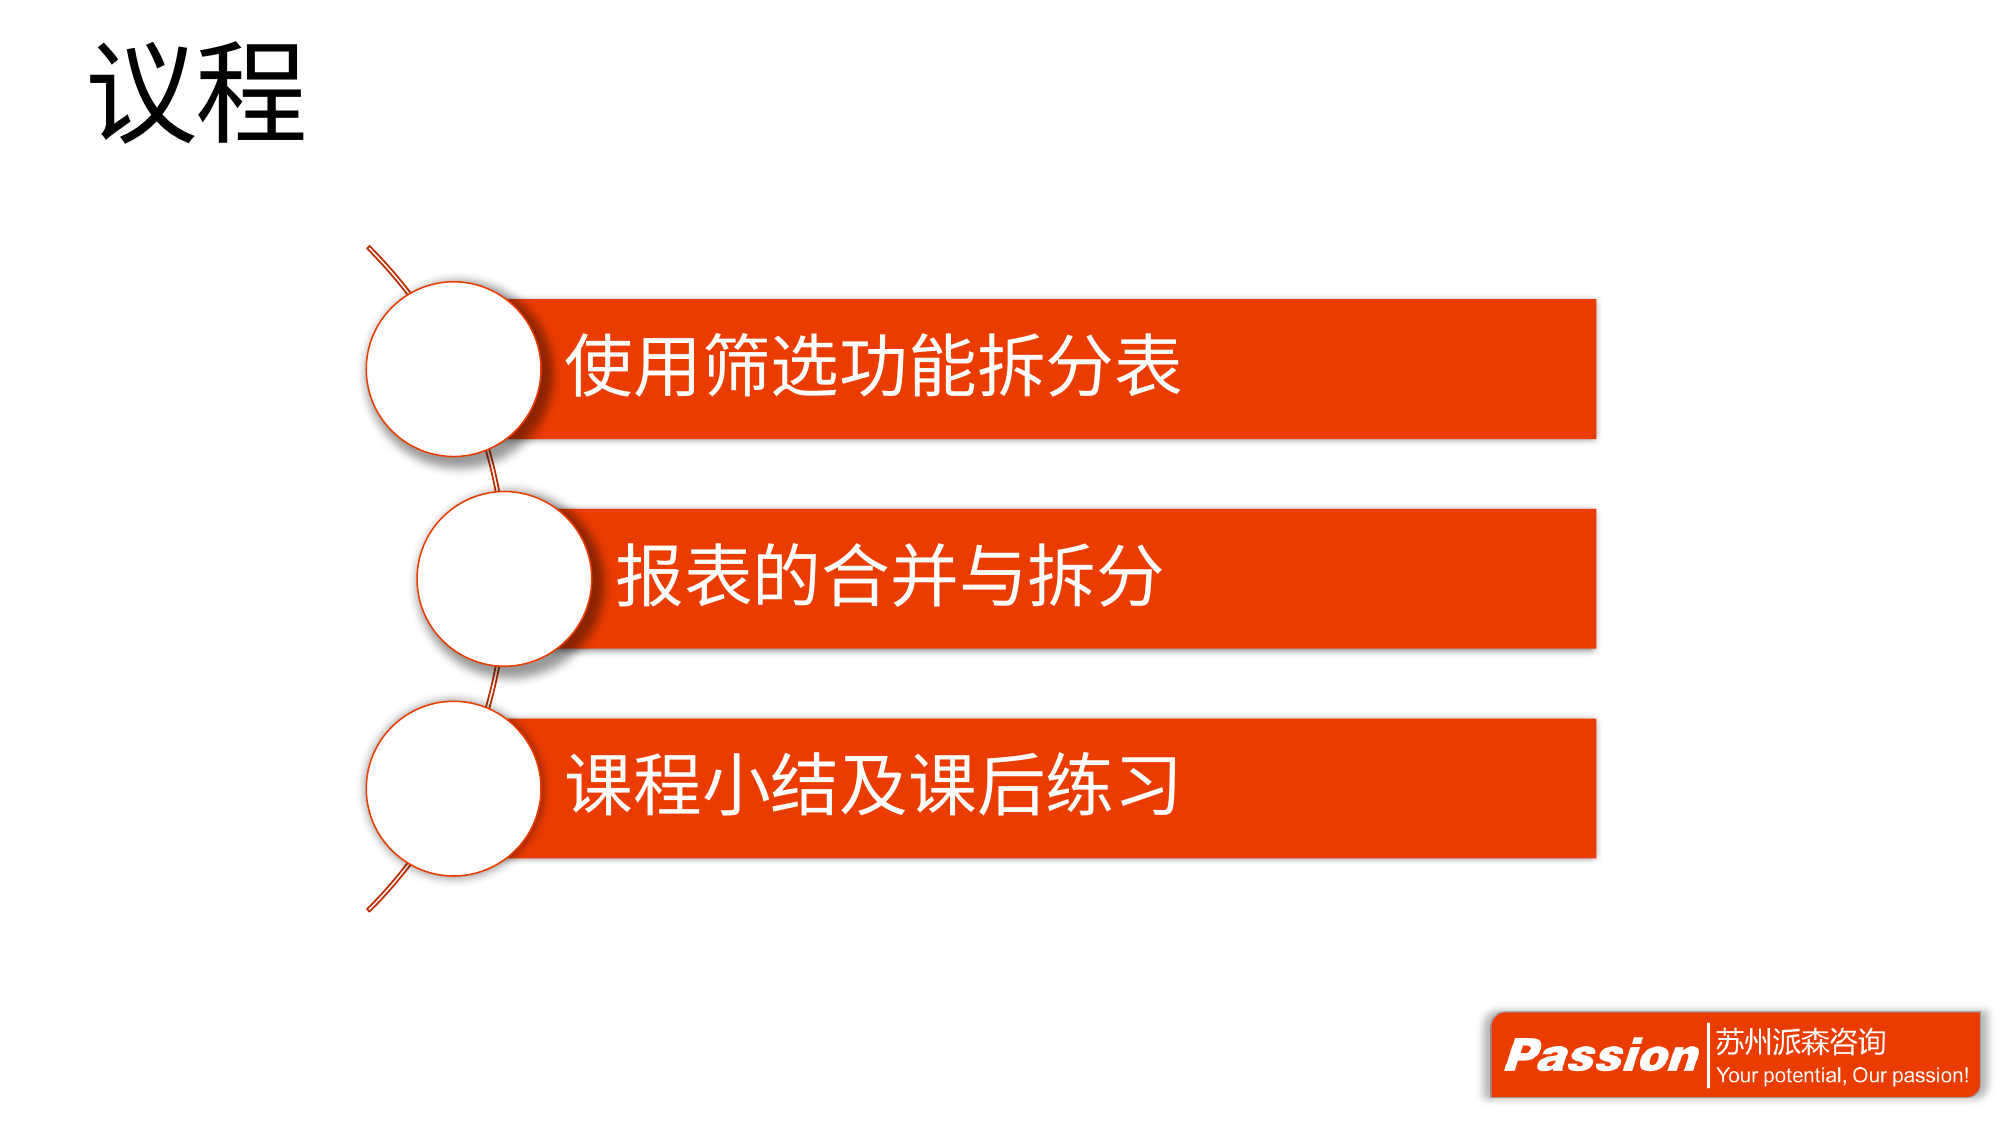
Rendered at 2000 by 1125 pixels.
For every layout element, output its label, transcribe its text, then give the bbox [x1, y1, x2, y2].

title 议程 [85, 37, 1914, 161]
picture [1471, 998, 2000, 1111]
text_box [356, 229, 1607, 929]
